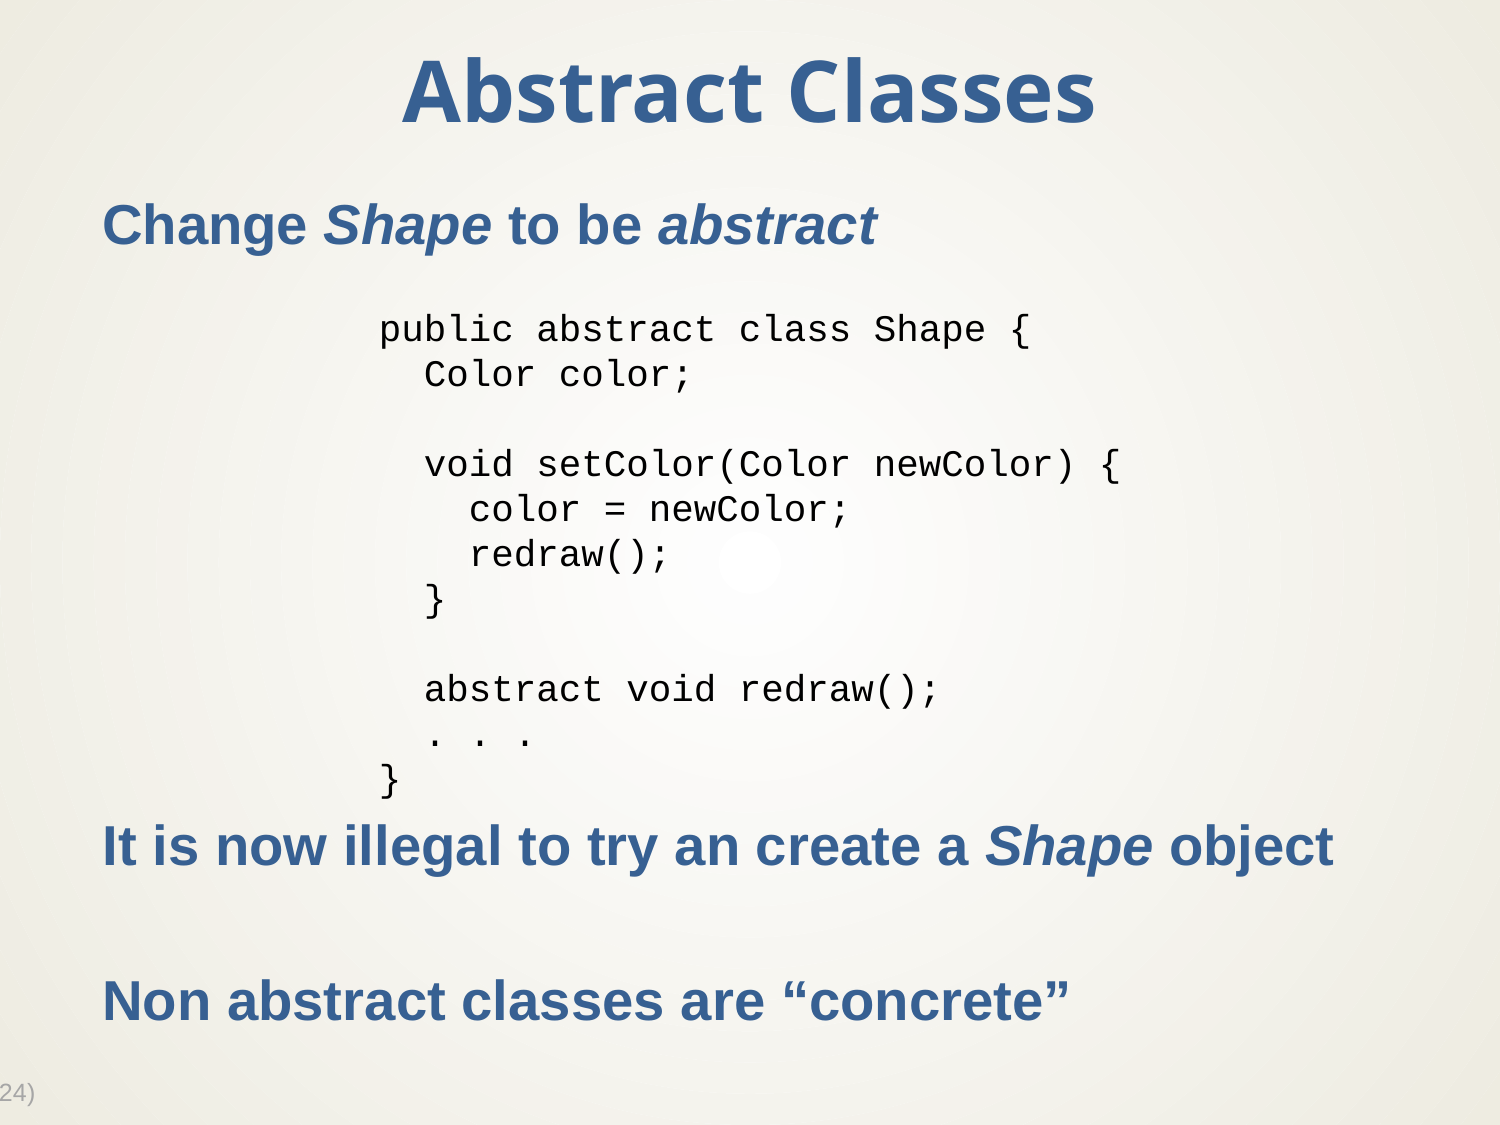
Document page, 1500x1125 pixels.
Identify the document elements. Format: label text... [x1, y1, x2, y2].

list Change Shape to be abstract It is now illegal to try an create a Shape object Non abstract classes are “concrete” [56, 187, 1444, 1036]
title Abstract Classes [0, 24, 1500, 166]
text_box public abstract class Shape { Color color; void setColor(Color newColor) { color = newColor; redraw(); } abstract void redraw(); . . . } [363, 296, 1137, 806]
